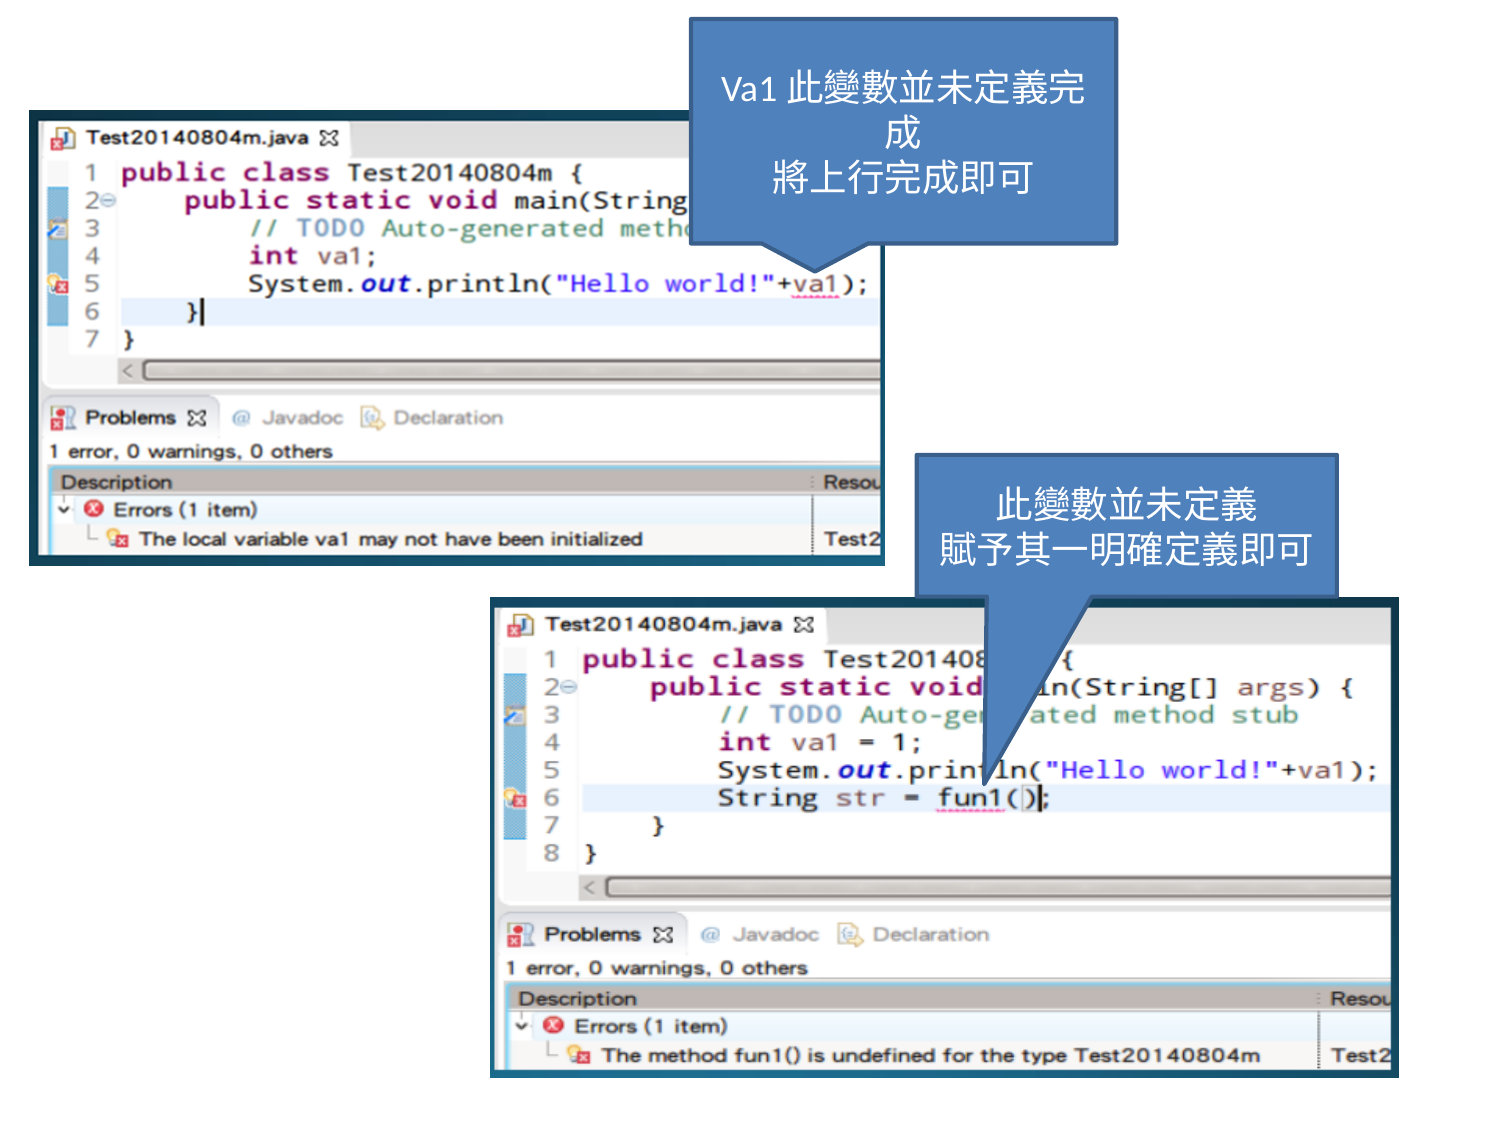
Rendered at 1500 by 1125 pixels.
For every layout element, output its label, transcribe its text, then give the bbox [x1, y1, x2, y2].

text_box Va1此變數並未定義完成 將上行完成即可 [688, 16, 1119, 246]
picture [29, 110, 885, 566]
text_box 此變數並未定義 賦予其一明確定義即可 [914, 452, 1339, 596]
picture [489, 597, 1399, 1078]
